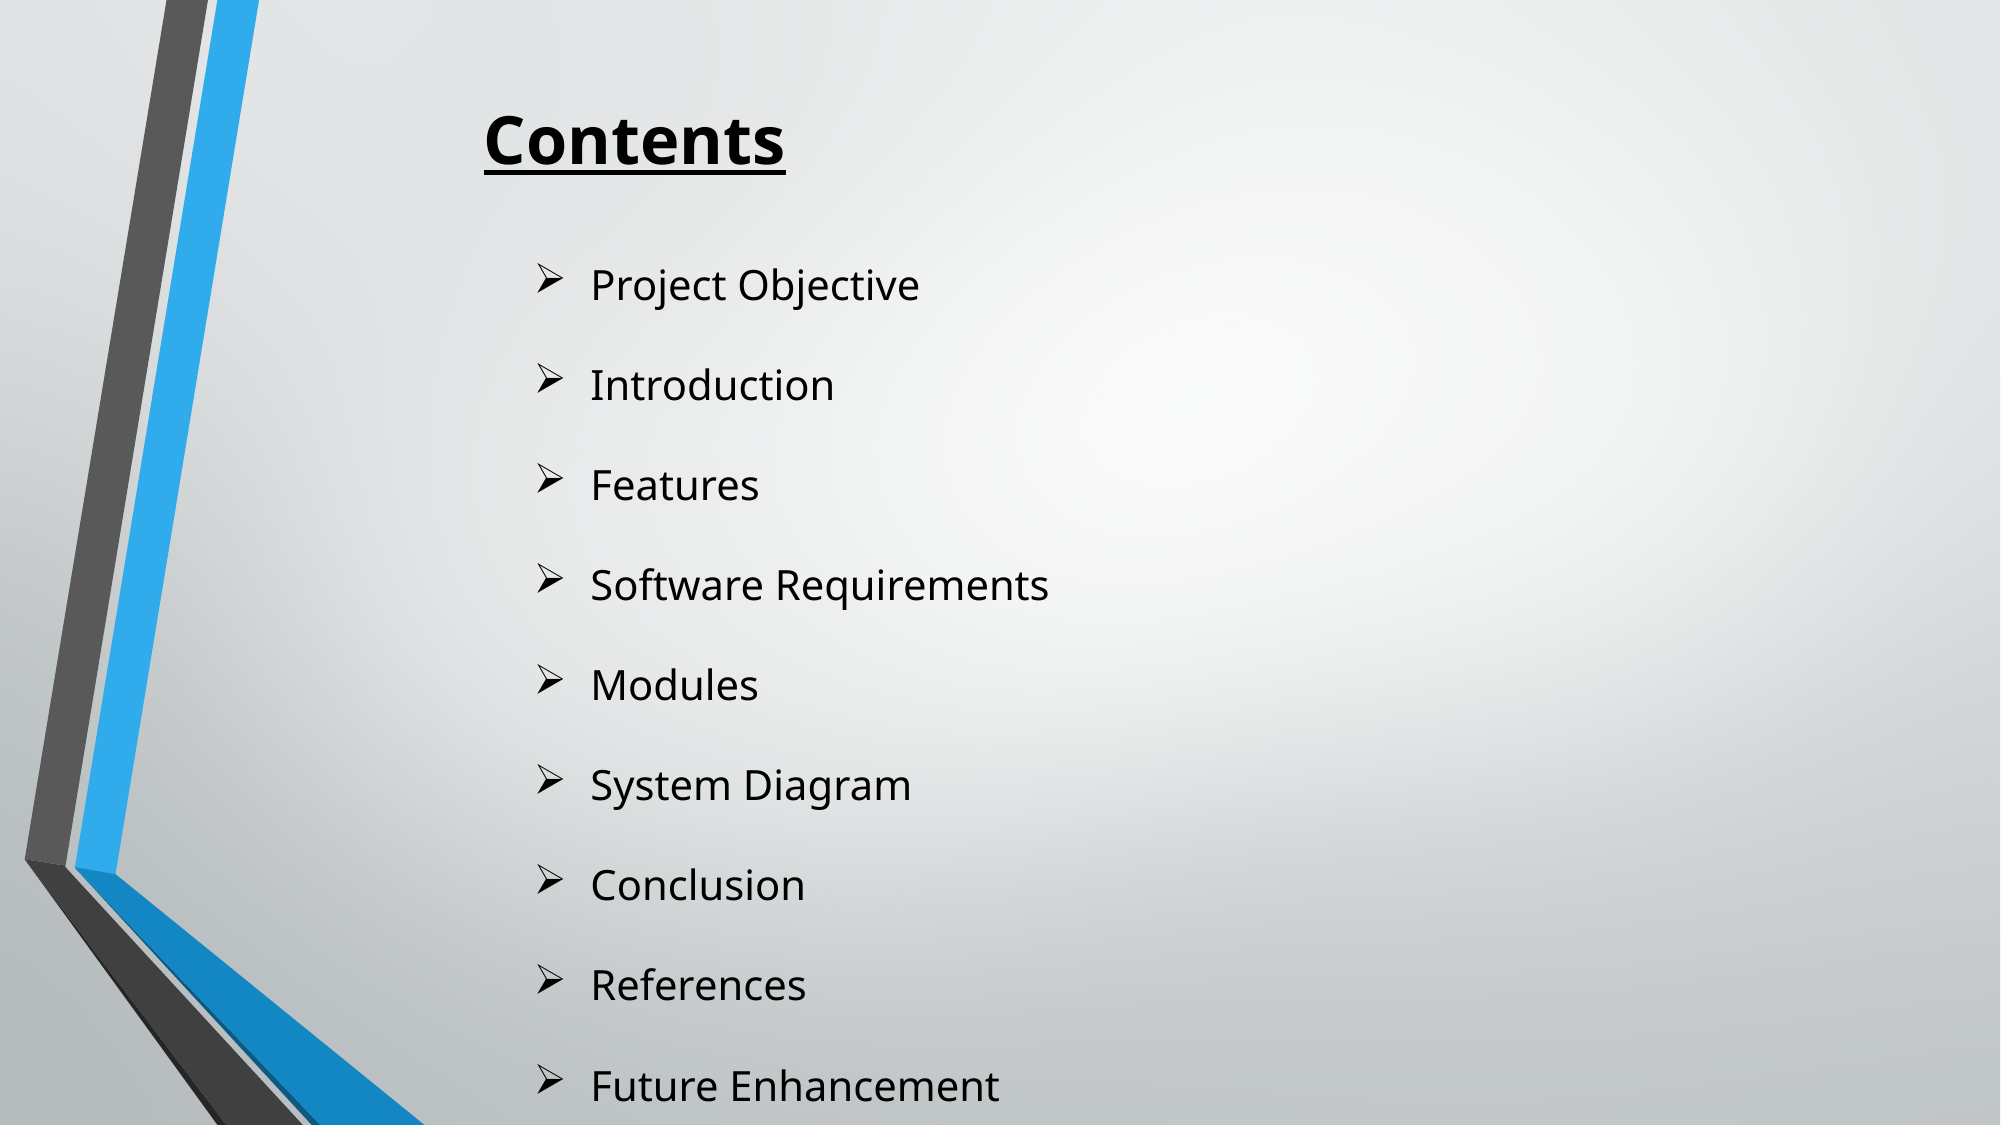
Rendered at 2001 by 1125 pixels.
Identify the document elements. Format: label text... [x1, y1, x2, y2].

text_box Project Objective Introduction Features Software Requirements Modules System Diagram Conclusion References Future Enhancement [519, 251, 1779, 1117]
text_box Contents [0, 90, 1270, 186]
